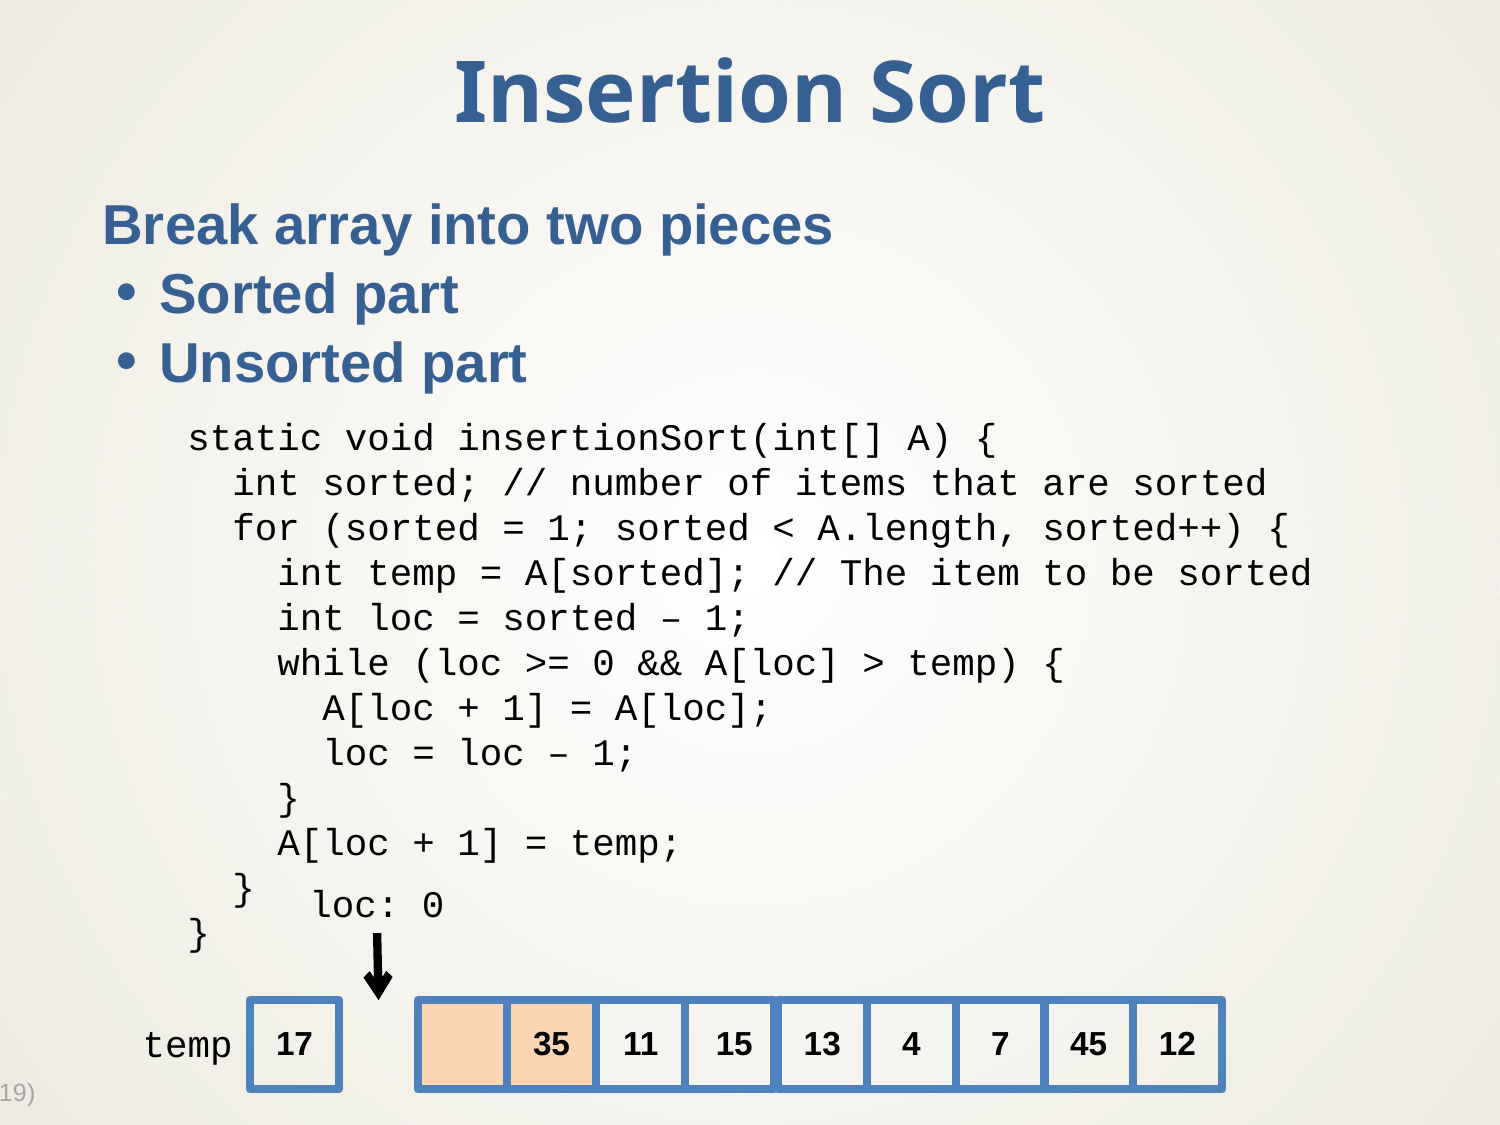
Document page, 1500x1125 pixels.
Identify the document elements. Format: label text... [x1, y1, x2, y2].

title Insertion Sort [0, 24, 1500, 166]
list Break array into two pieces Sorted part Unsorted part [56, 187, 1444, 1036]
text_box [417, 999, 1223, 1090]
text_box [293, 872, 461, 1001]
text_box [126, 999, 340, 1090]
text_box static void insertionSort(int[] A) { int sorted; // number of items that are sorted for (sorted = 1; sorted < A.length, sorted++) { int temp = A[sorted]; // The item to be sorted int loc = sorted – 1; while (loc >= 0 && A[loc] > temp) { A[loc + 1] = A[loc]; loc = loc – 1; } A[loc + 1] = temp; } } [172, 406, 1328, 961]
